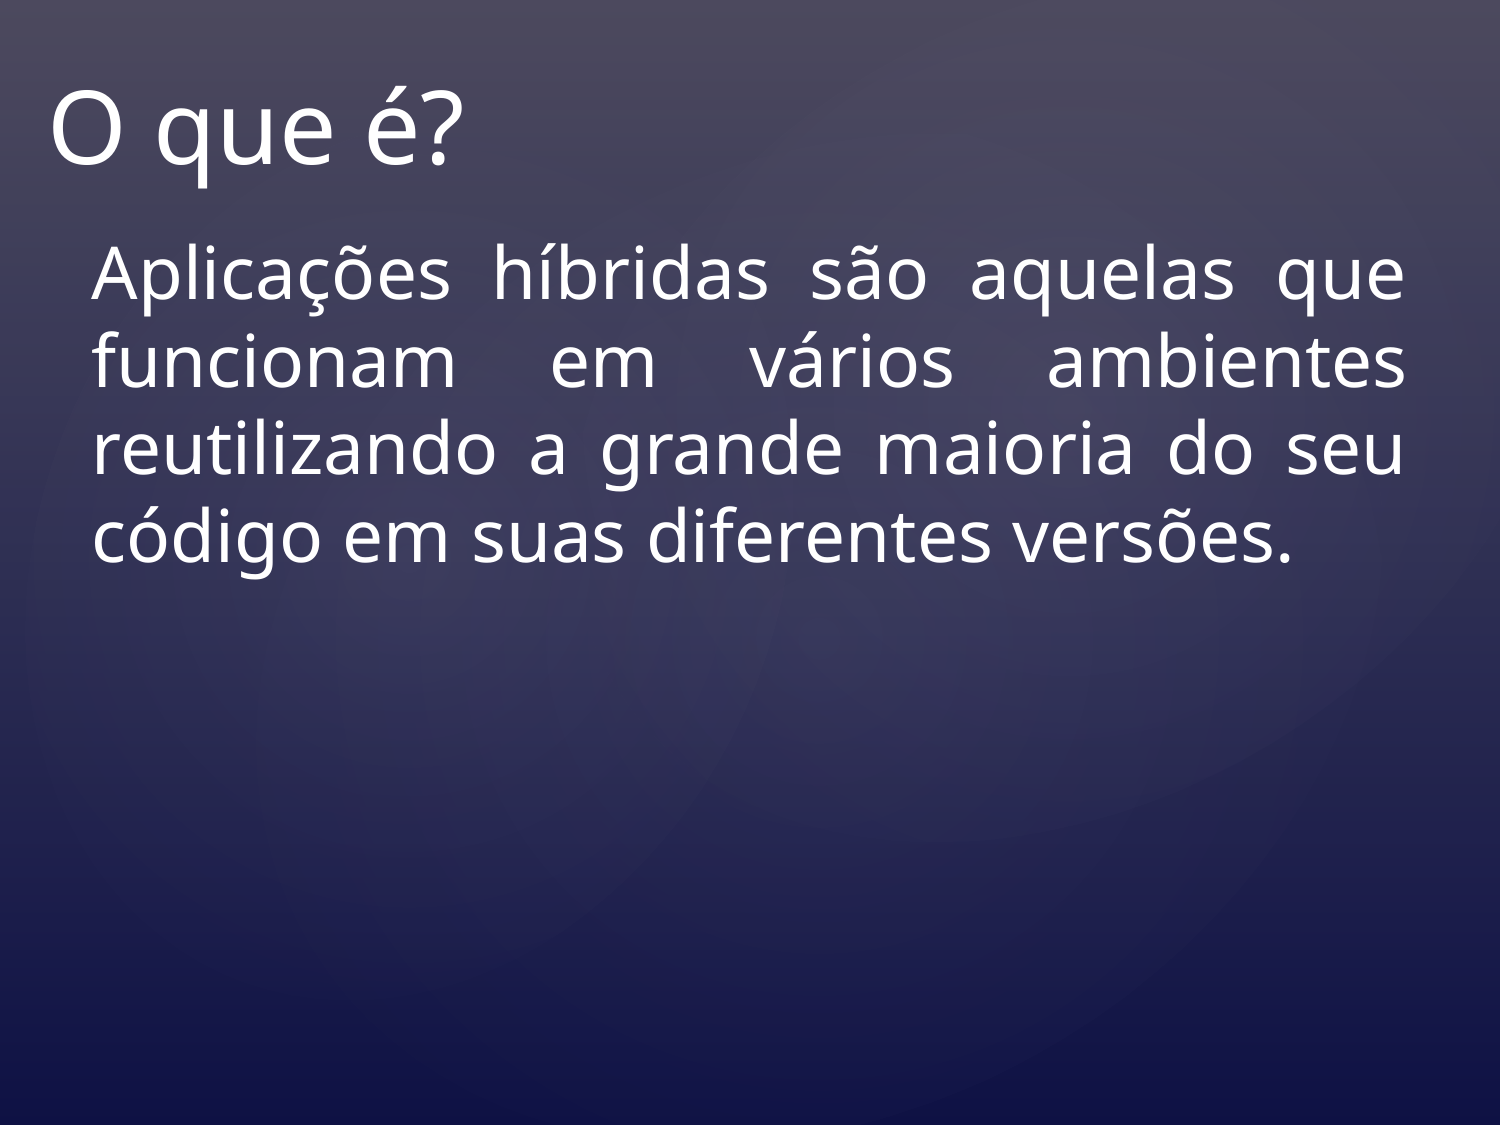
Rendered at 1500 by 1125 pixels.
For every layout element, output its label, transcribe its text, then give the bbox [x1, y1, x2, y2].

title O que é? [32, 42, 1271, 193]
text_box Aplicações híbridas são aquelas que funcionam em vários ambientes reutilizando a grande maioria do seu código em suas diferentes versões. [76, 219, 1424, 625]
